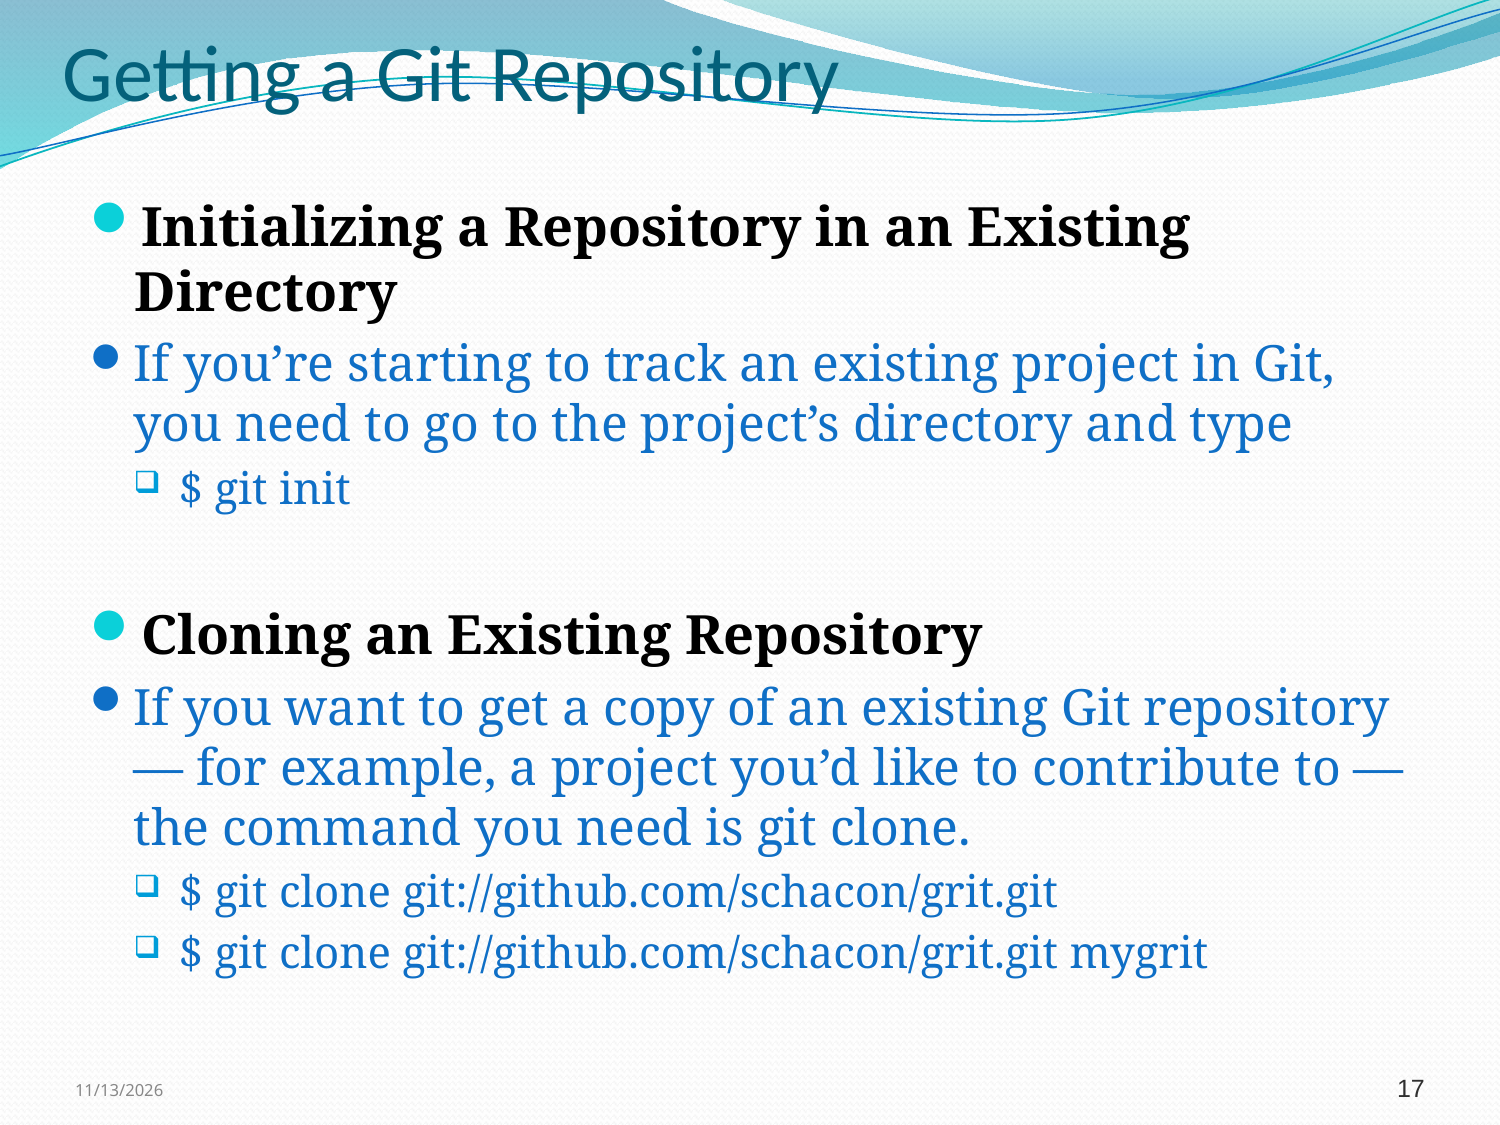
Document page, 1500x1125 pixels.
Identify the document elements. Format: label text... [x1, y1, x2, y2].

slide_number 17 [1299, 1042, 1425, 1103]
list Initializing a Repository in an Existing Directory If you’re starting to track an existing project in Git, you need to go to the project’s directory and type $ git init Cloning an Existing Repository If you want to get a copy of an existing Git repository — for example, a project you’d like to contribute to — the command you need is git clone. $ git clone git://github.com/schacon/grit.git $ git clone git://github.com/schacon/grit.git mygrit [75, 184, 1425, 1038]
title Getting a Git Repository [62, 12, 1473, 118]
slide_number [75, 1042, 425, 1103]
